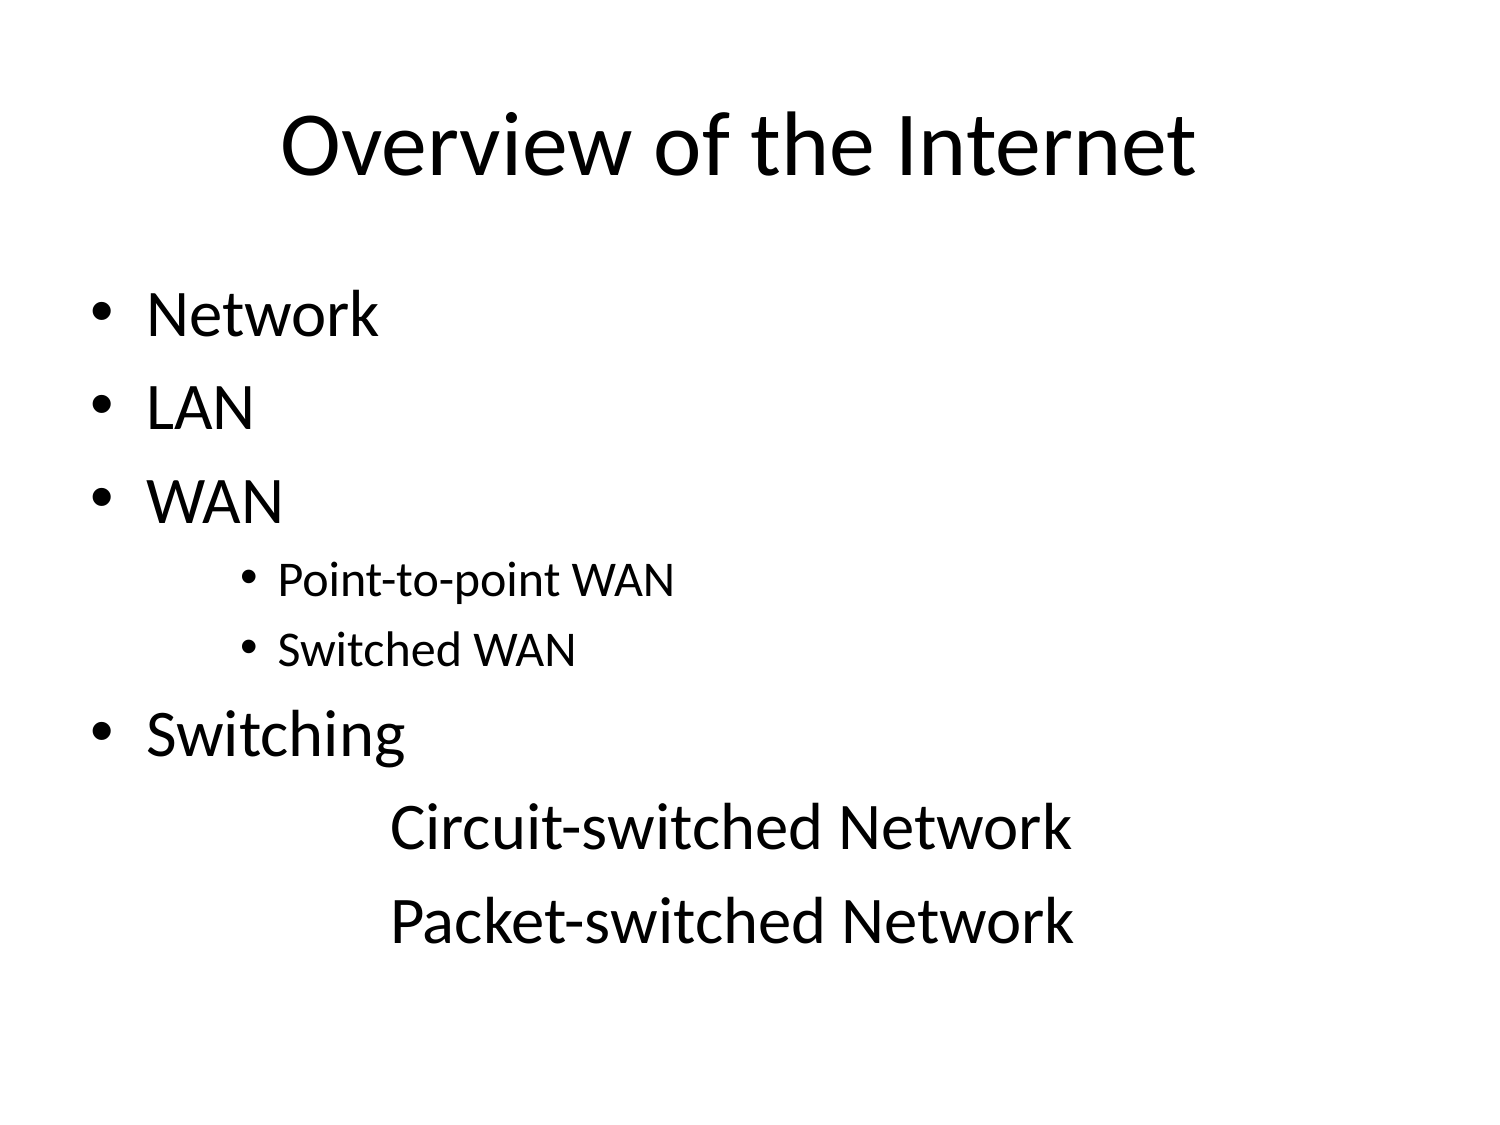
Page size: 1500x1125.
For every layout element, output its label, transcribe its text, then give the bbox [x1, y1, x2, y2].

title Overview of the Internet [75, 45, 1425, 233]
list Network LAN WAN Point-to-point WAN Switched WAN Switching Circuit-switched Network Packet-switched Network [75, 262, 1425, 1005]
